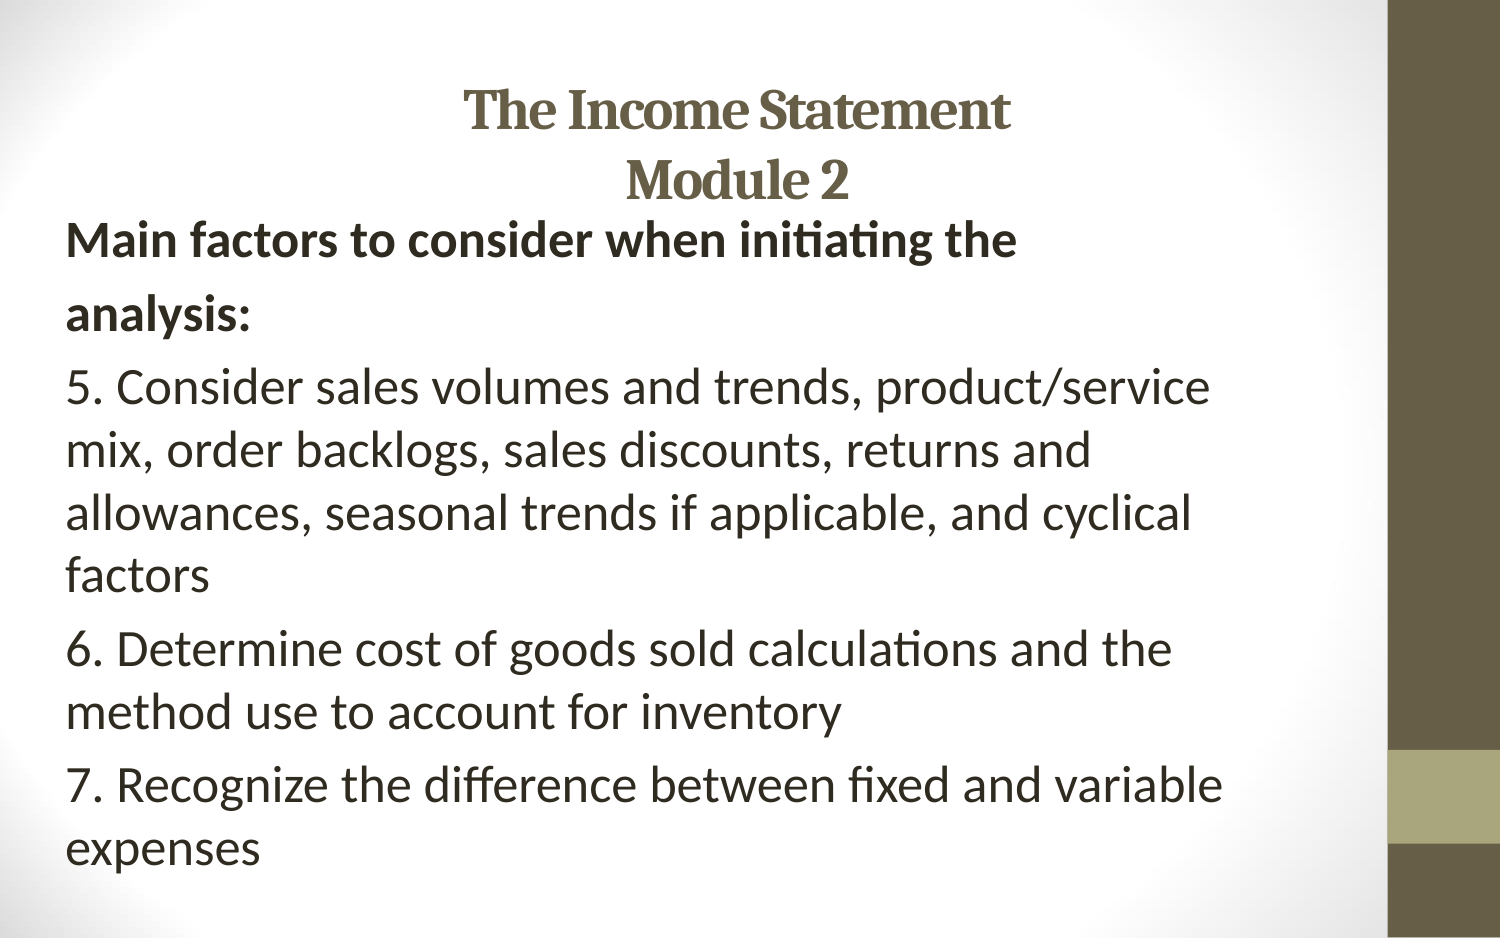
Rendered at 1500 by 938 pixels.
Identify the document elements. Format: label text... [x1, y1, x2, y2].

title The Income Statement Module 2 [99, 62, 1375, 219]
subtitle Main factors to consider when initiating the analysis: 5. Consider sales volumes and trends, product/service mix, order backlogs, sales discounts, returns and allowances, seasonal trends if applicable, and cyclical factors 6. Determine cost of goods sold calculations and the method use to account for inventory 7. Recognize the difference between fixed and variable expenses [50, 197, 1325, 886]
picture [0, 0, 1387, 938]
